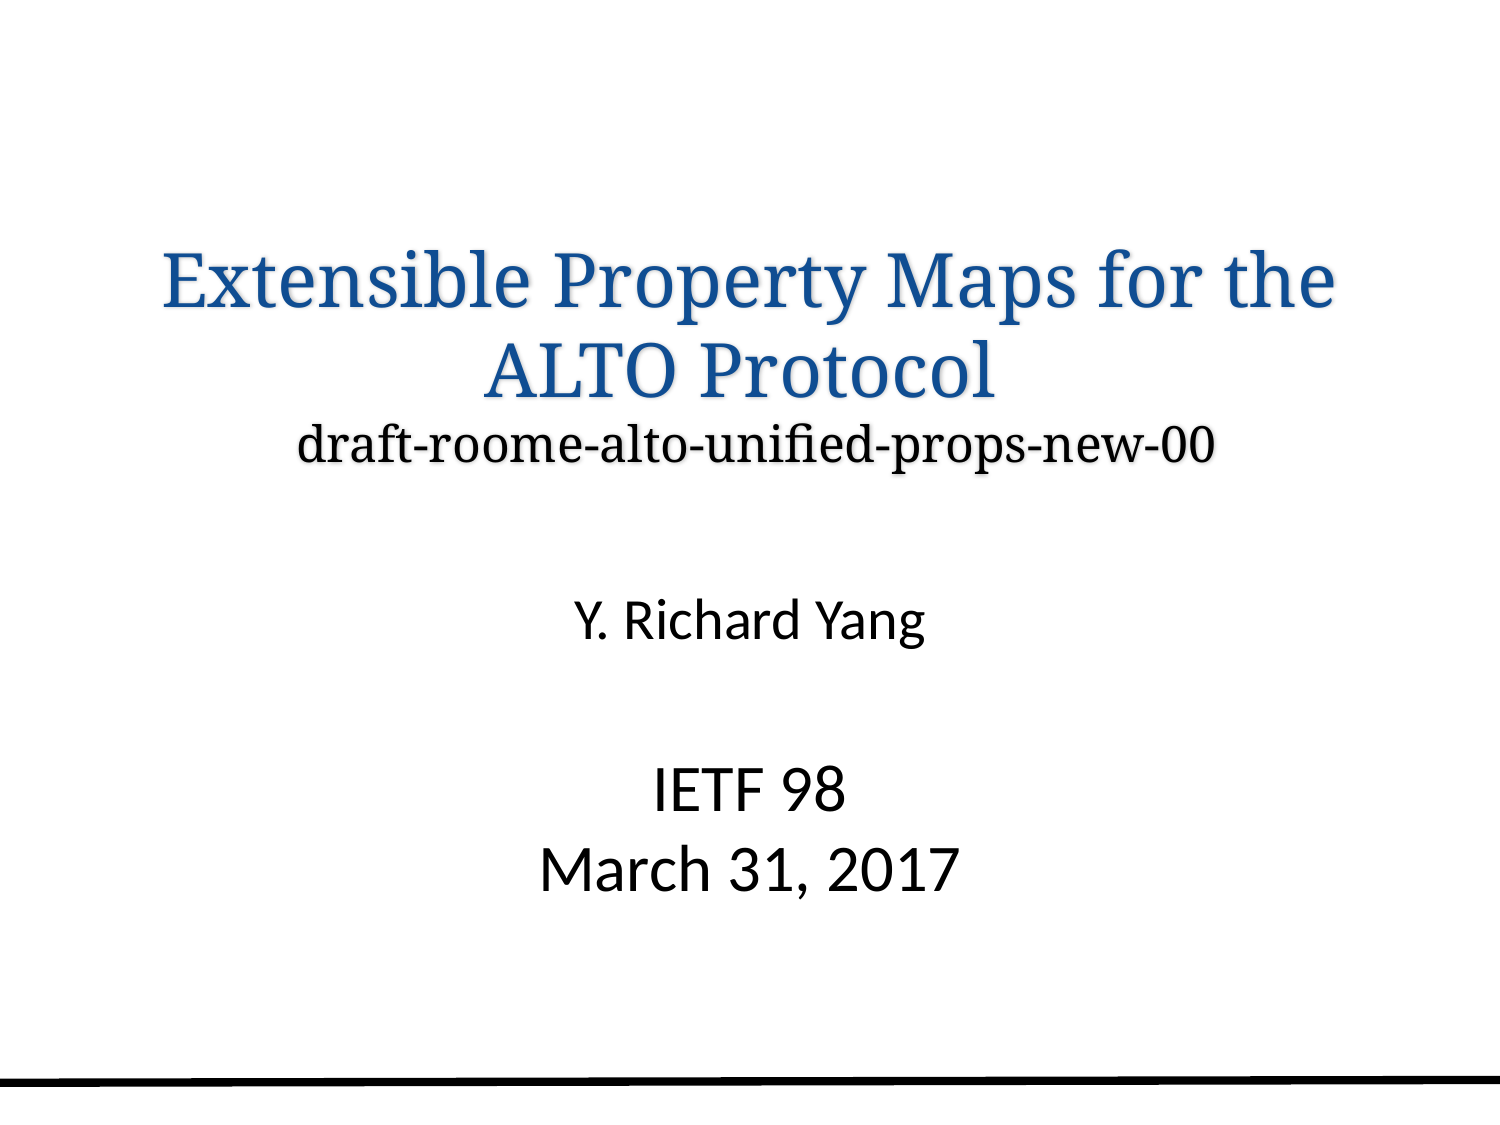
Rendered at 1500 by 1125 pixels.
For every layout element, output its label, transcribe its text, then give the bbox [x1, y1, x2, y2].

title Extensible Property Maps for the ALTO Protocol draft-roome-alto-unified-props-new-00 [112, 151, 1388, 553]
subtitle Y. Richard Yang IETF 98 March 31, 2017 [225, 574, 1275, 1018]
